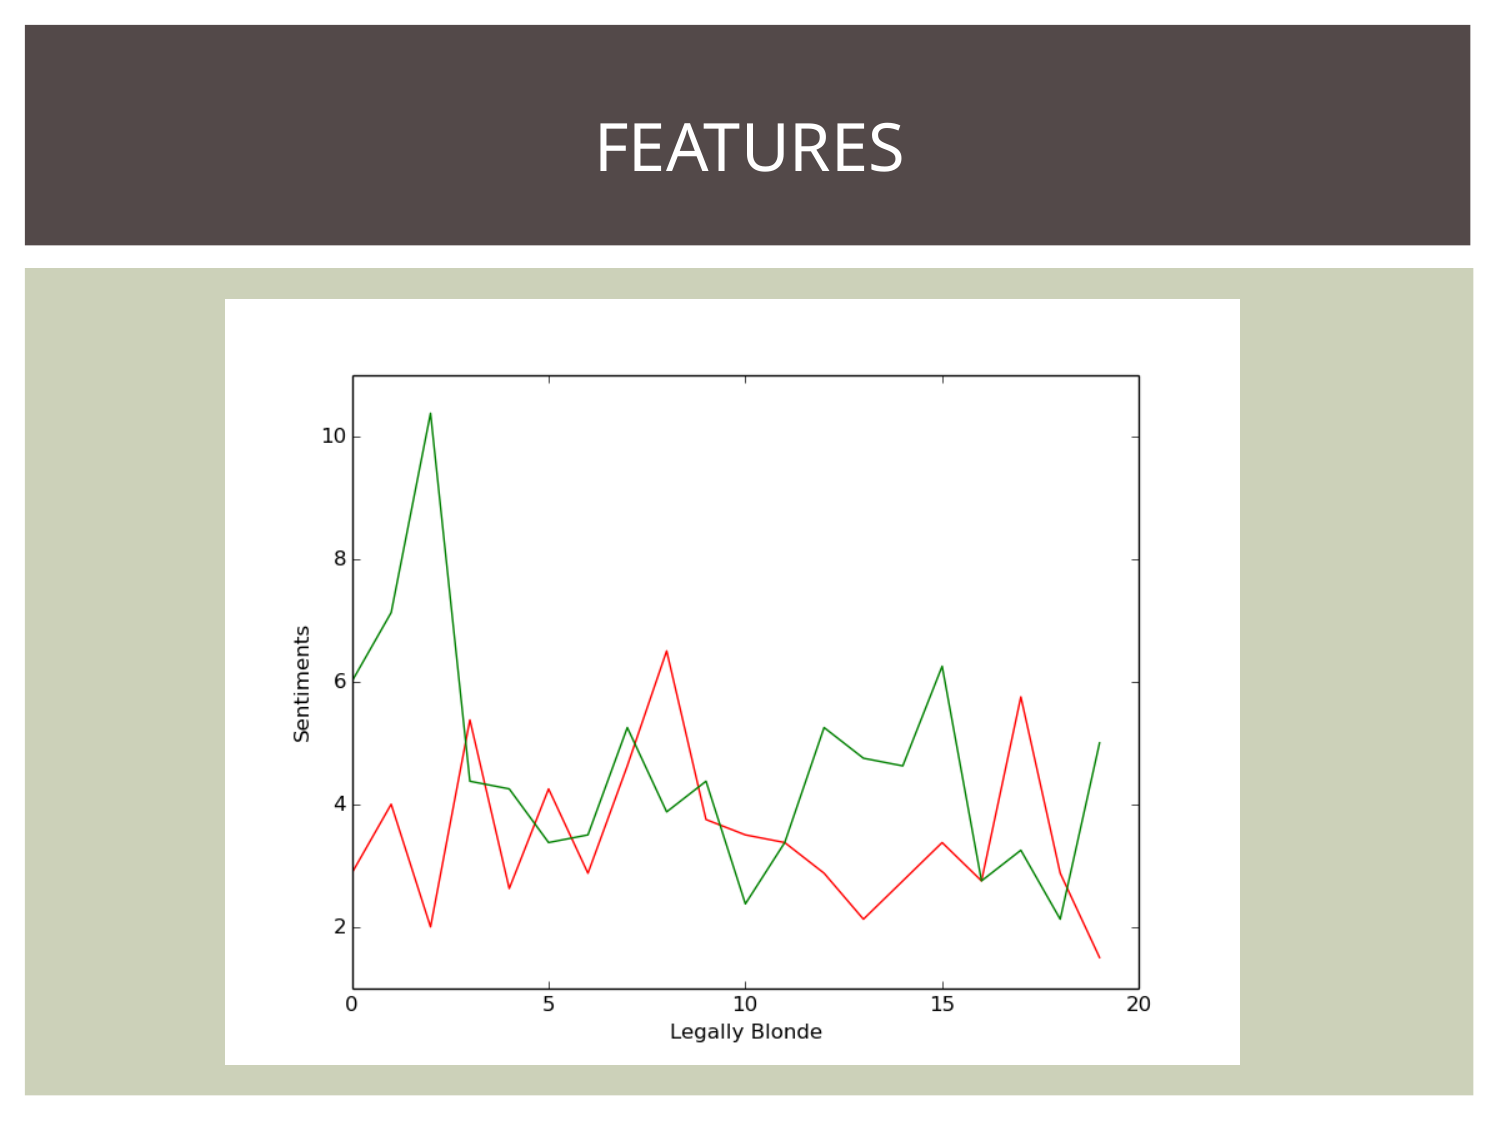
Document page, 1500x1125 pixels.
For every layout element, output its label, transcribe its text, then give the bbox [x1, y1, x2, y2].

text_box FEATURES [62, 58, 1437, 231]
picture [224, 299, 1240, 1065]
